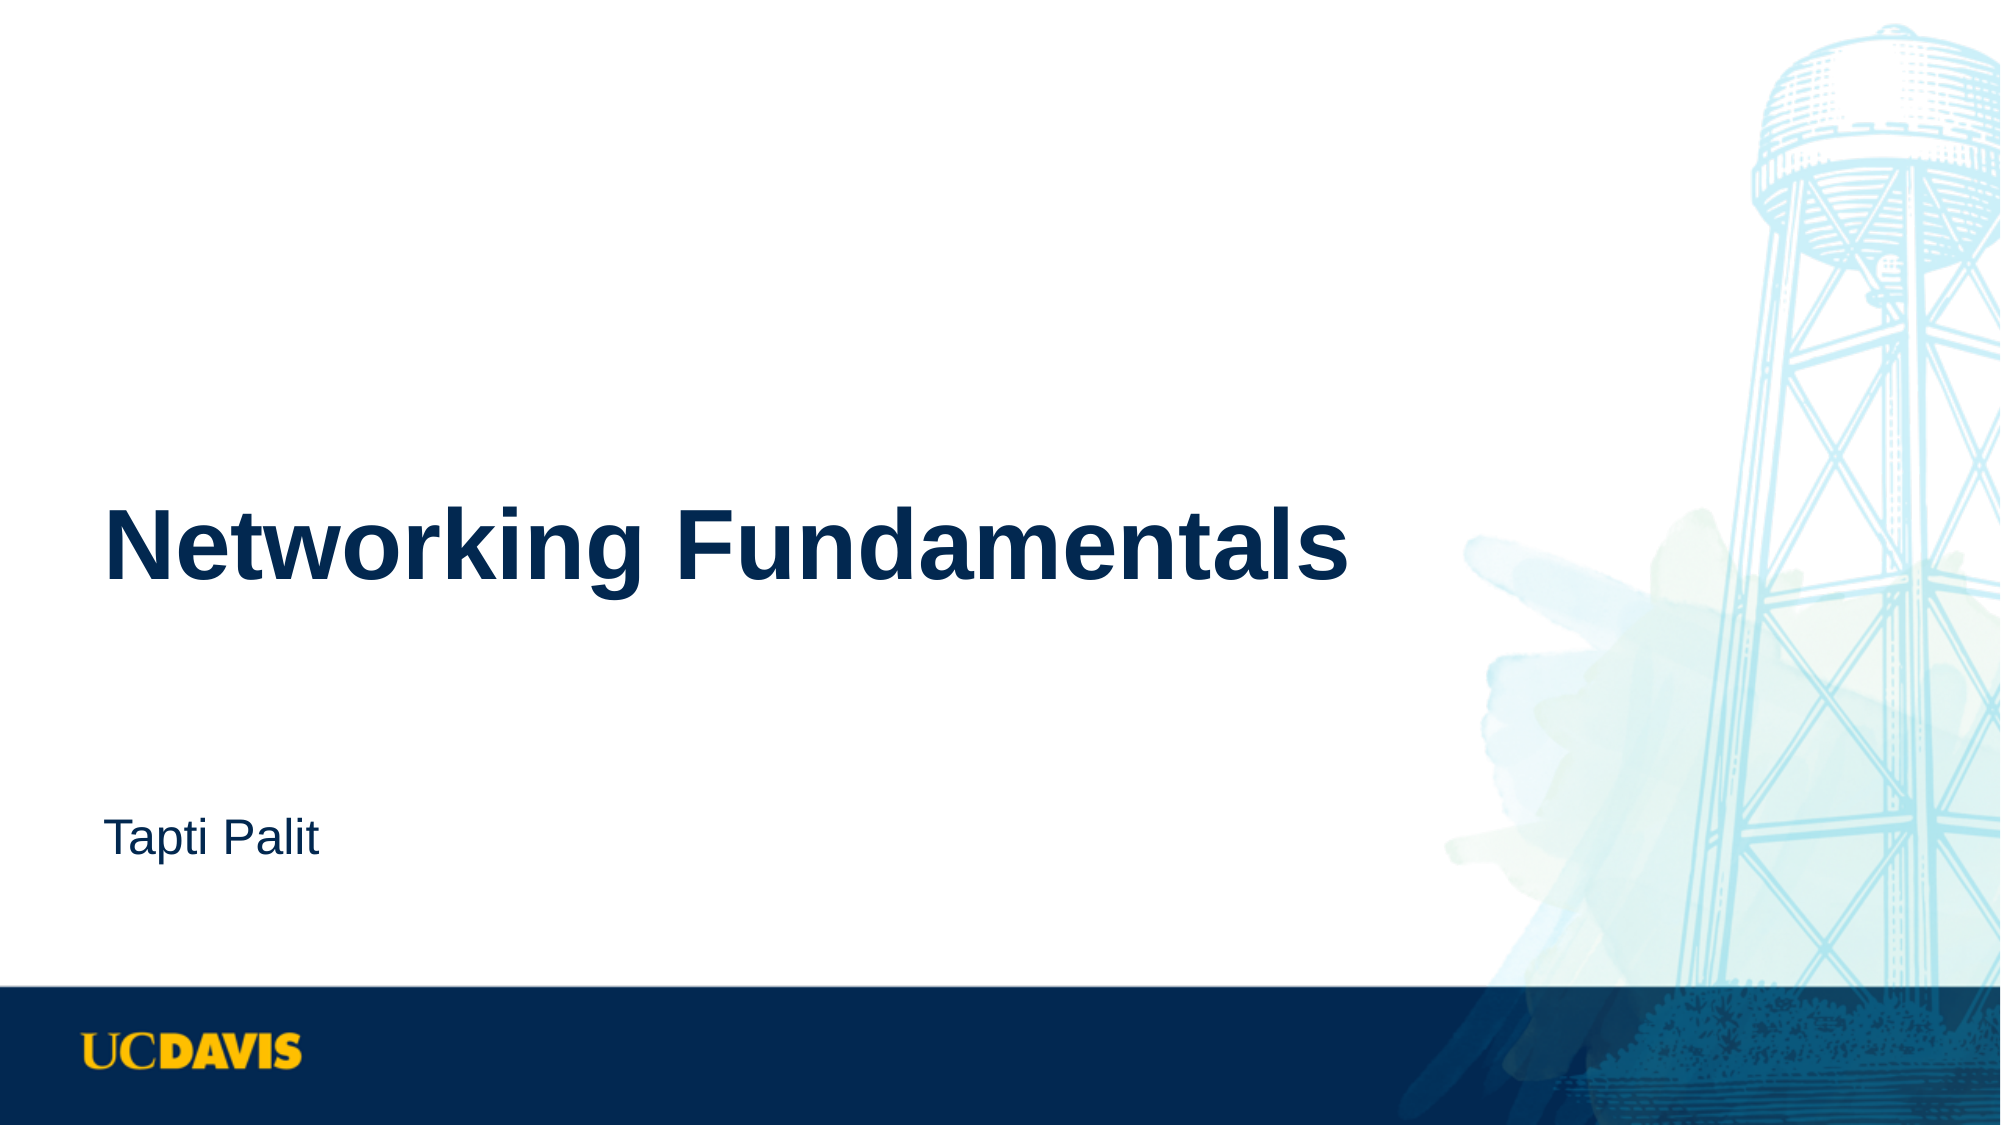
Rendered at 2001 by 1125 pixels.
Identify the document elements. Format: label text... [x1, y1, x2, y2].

list Tapti Palit [88, 785, 1708, 946]
list Networking Fundamentals [88, 447, 1862, 598]
picture [0, 0, 2001, 1125]
